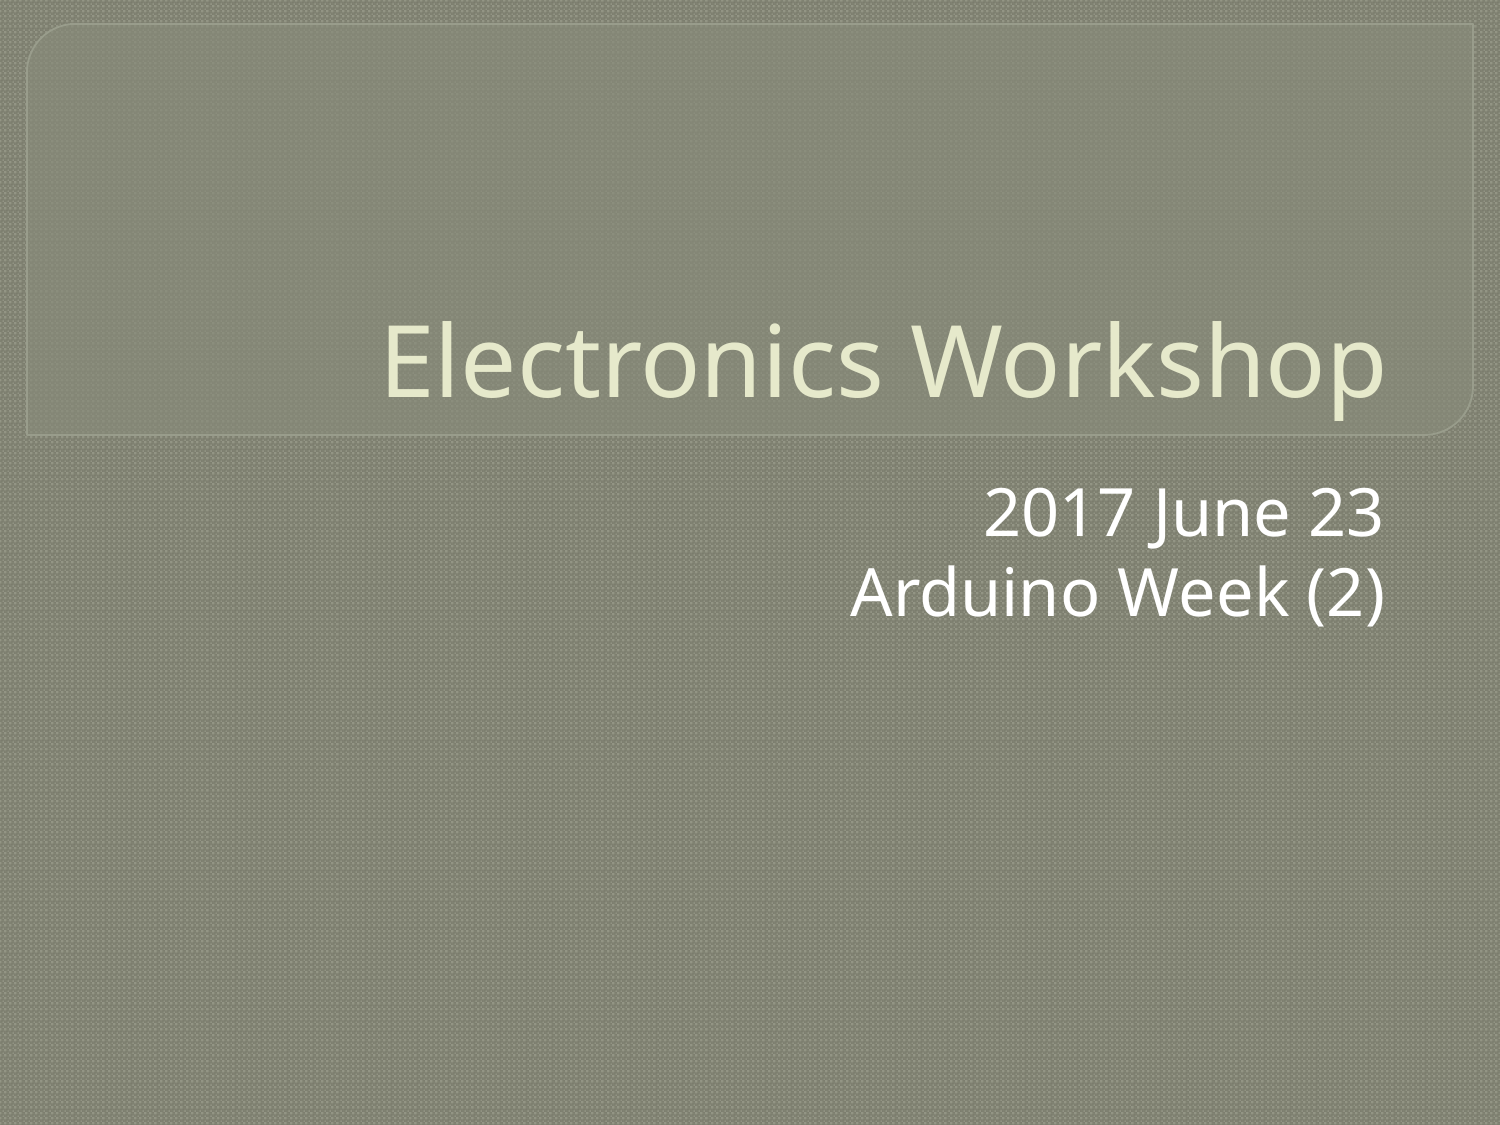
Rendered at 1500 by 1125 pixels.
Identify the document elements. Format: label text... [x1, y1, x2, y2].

subtitle 2017 June 23 Arduino Week (2) [350, 462, 1427, 750]
title Electronics Workshop [76, 62, 1427, 425]
